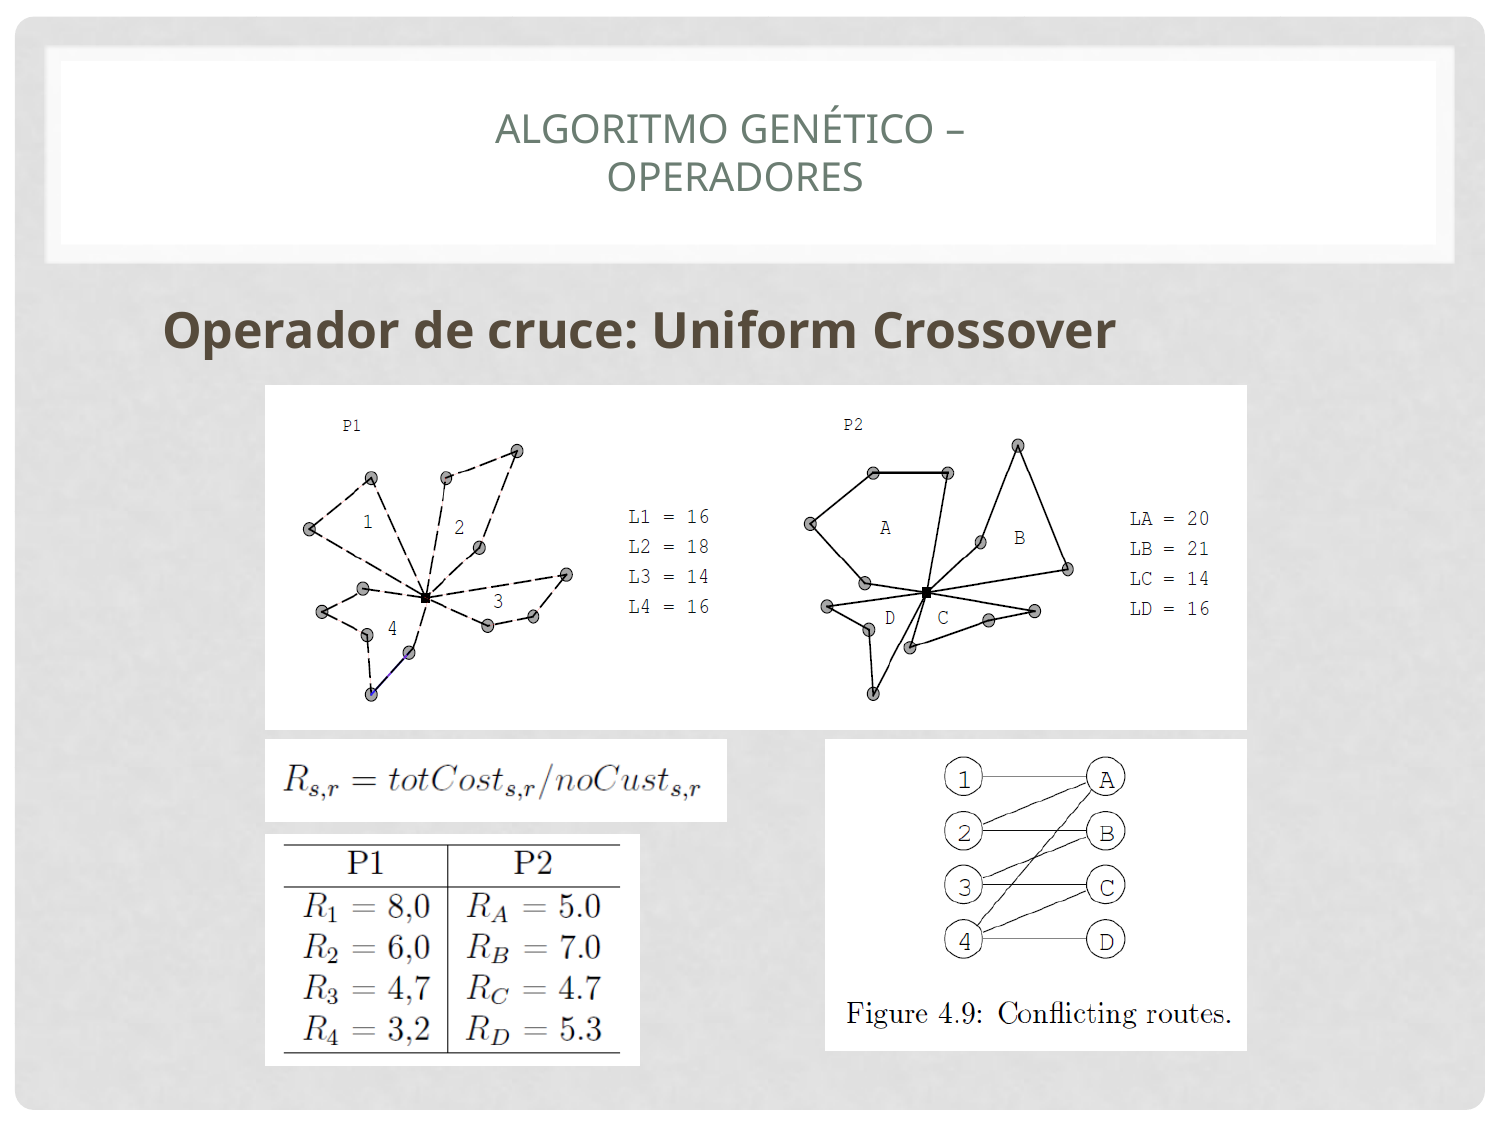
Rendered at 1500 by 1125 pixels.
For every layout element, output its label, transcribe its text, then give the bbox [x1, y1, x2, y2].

picture [824, 739, 1247, 1051]
list Operador de cruce: Uniform Crossover [135, 290, 1376, 988]
picture [265, 833, 641, 1066]
picture [265, 385, 1247, 731]
picture [265, 739, 727, 822]
title Algoritmo Genético – operadores [159, 95, 1312, 209]
